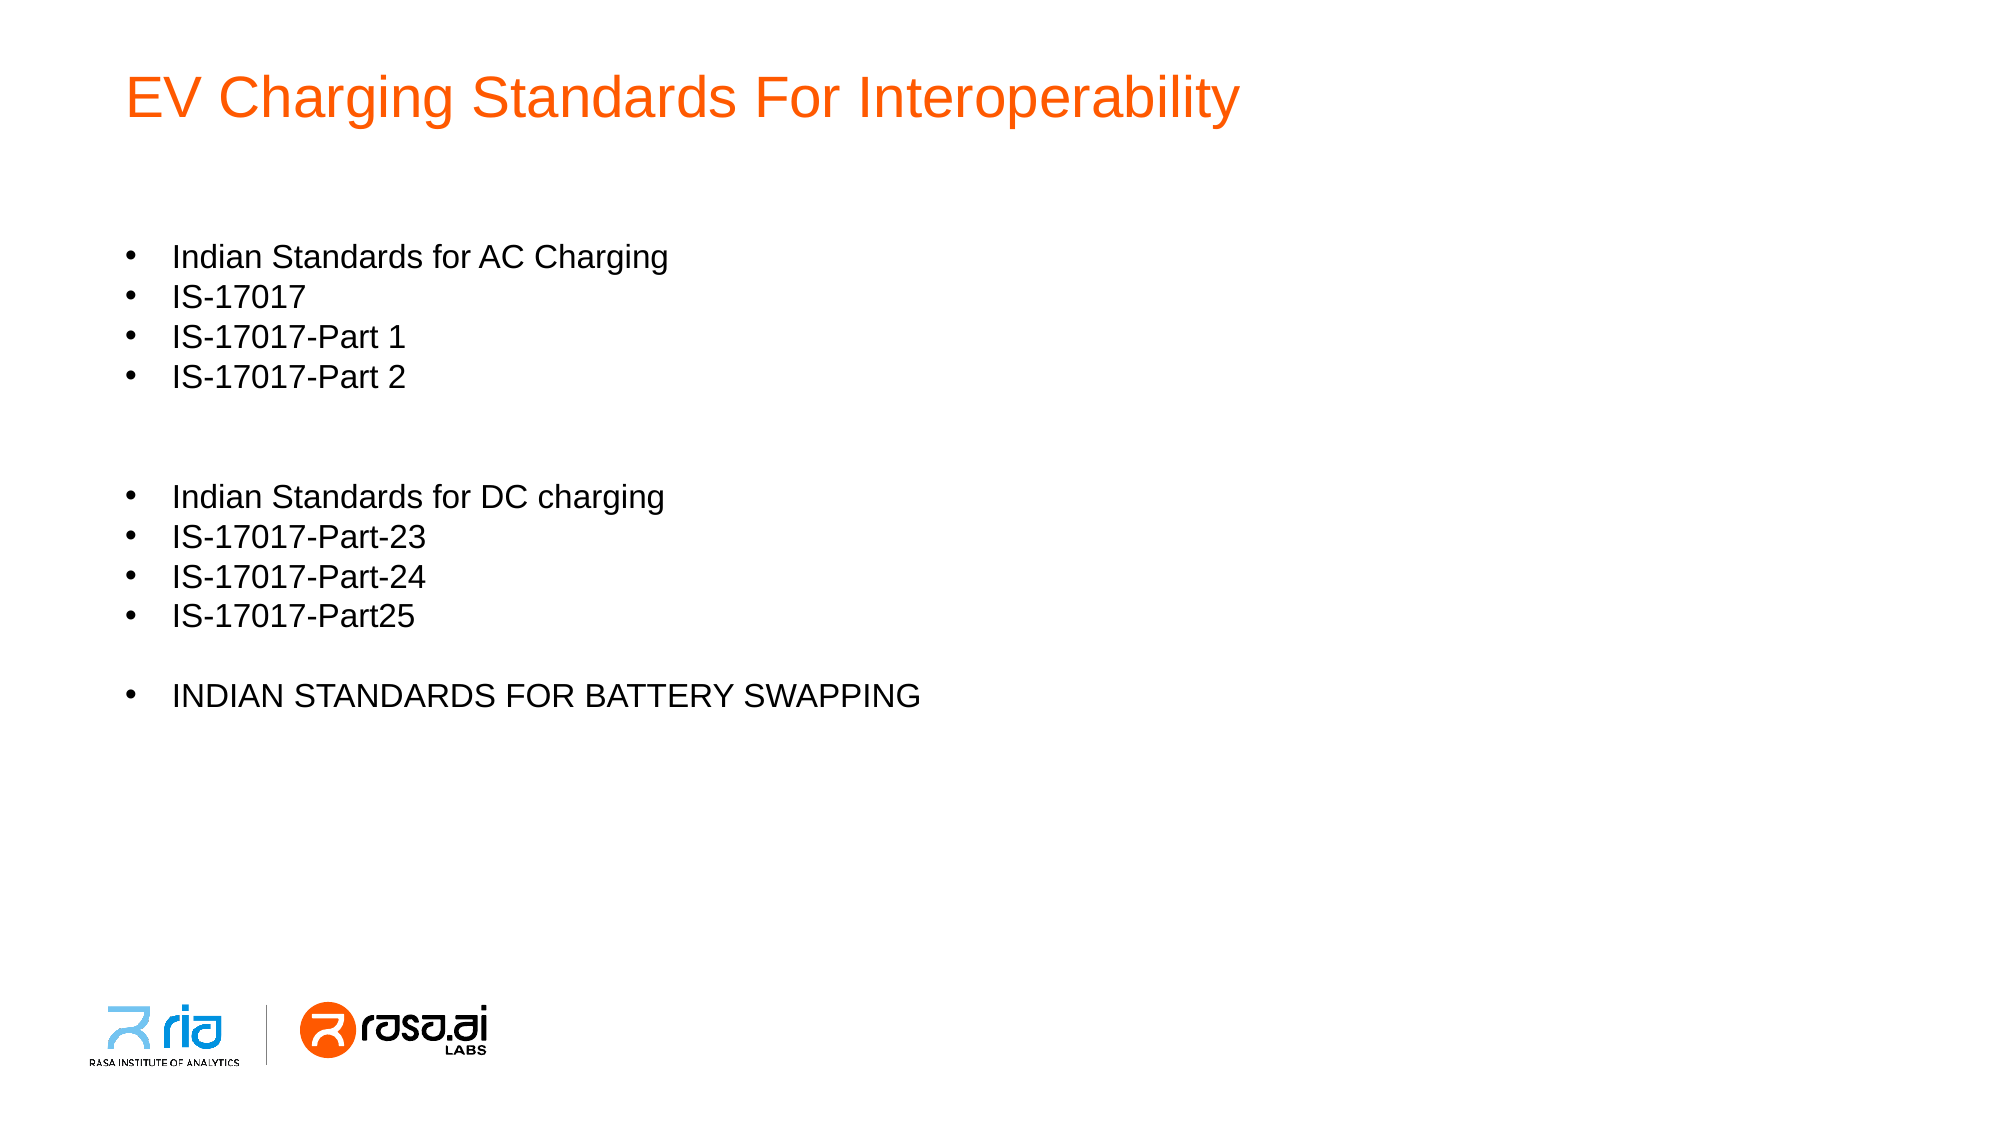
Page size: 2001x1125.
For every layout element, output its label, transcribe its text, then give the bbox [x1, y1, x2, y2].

title EV Charging Standards For Interoperability [125, 59, 1791, 131]
picture [78, 992, 250, 1078]
list Indian Standards for AC Charging IS-17017 IS-17017-Part 1 IS-17017-Part 2 Indian Standards for DC charging IS-17017-Part-23 IS-17017-Part-24 IS-17017-Part25 INDIAN STANDARDS FOR BATTERY SWAPPING [125, 235, 1146, 721]
